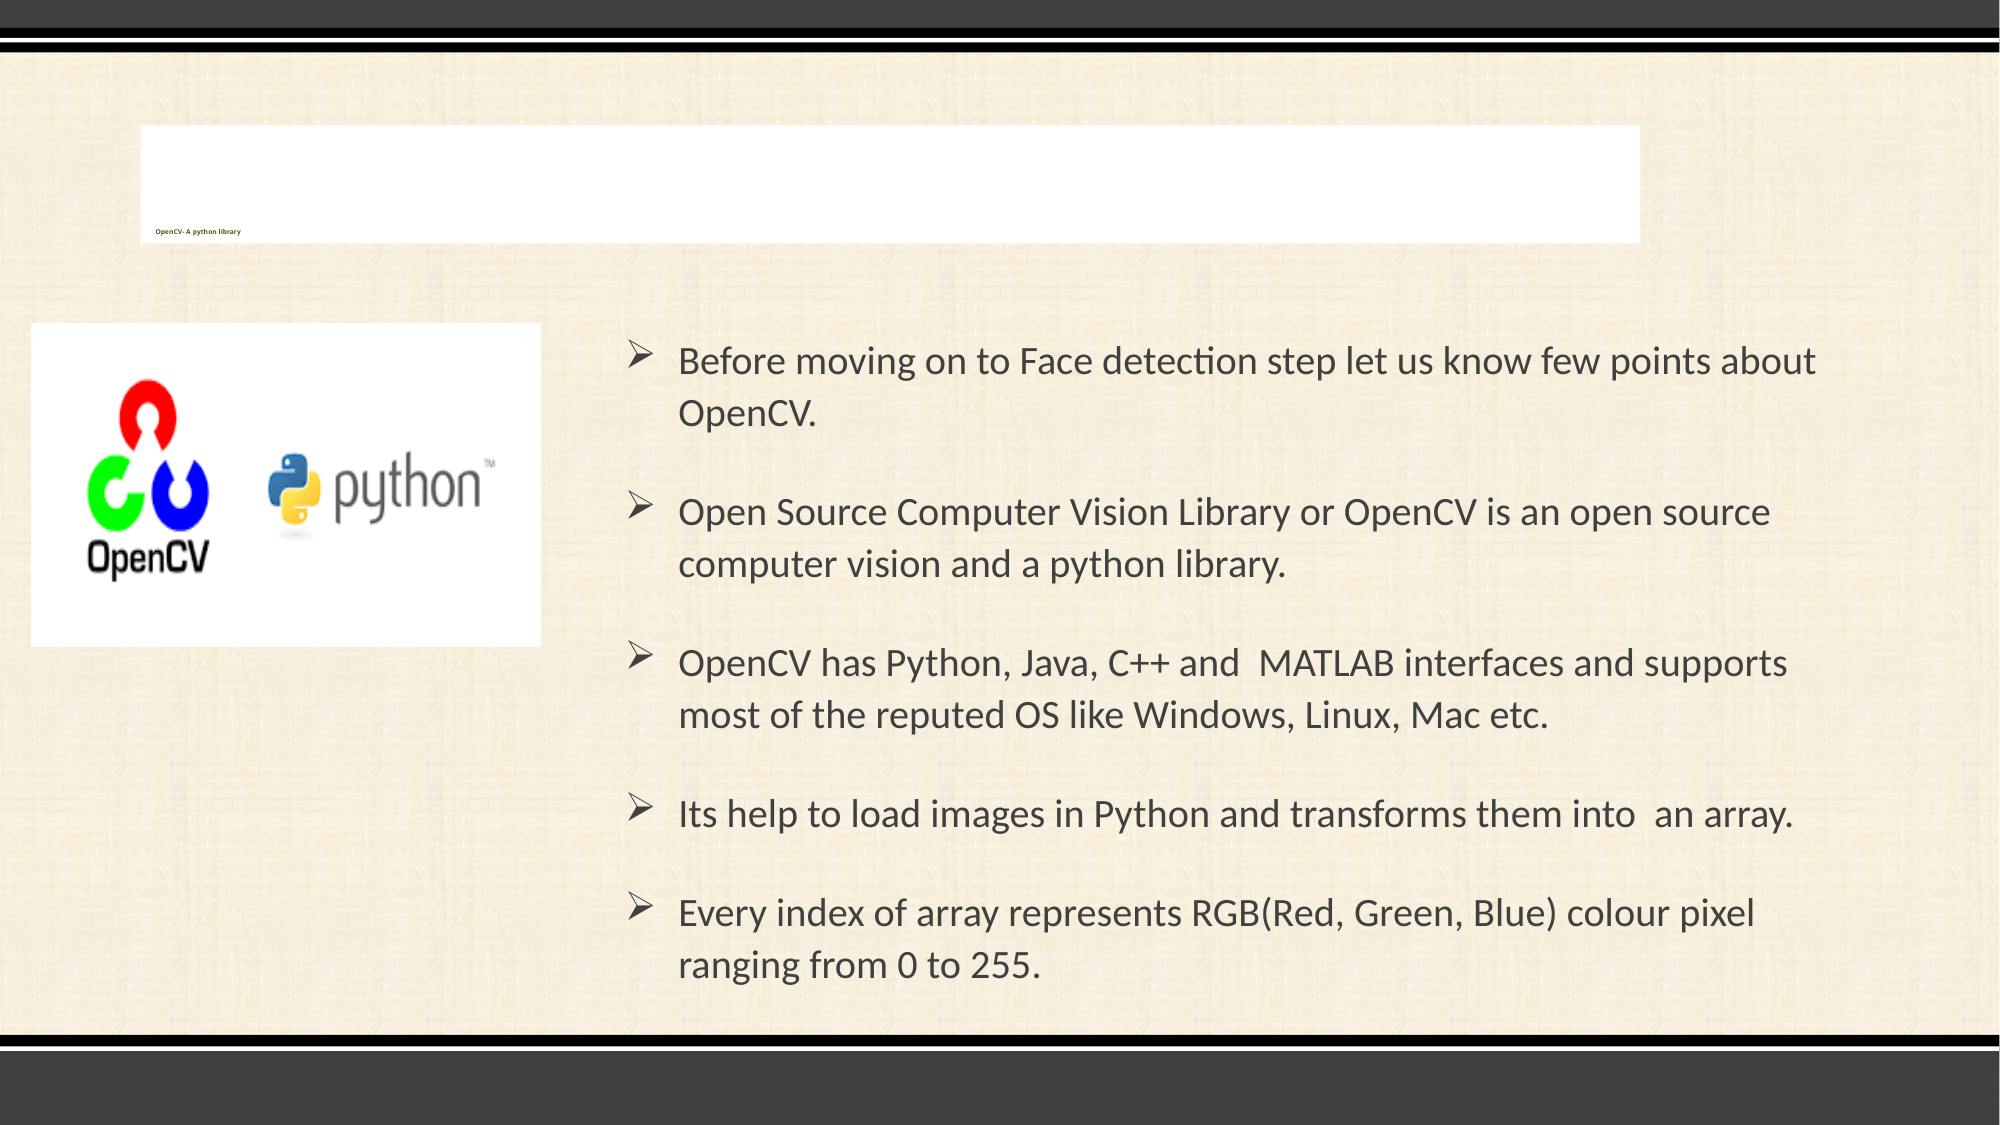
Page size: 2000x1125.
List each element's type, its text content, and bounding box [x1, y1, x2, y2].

picture [30, 322, 541, 648]
list Before moving on to Face detection step let us know few points about OpenCV. Open Source Computer Vision Library or OpenCV is an open source computer vision and a python library. OpenCV has Python, Java, C++ and MATLAB interfaces and supports most of the reputed OS like Windows, Linux, Mac etc. Its help to load images in Python and transforms them into an array. Every index of array represents RGB(Red, Green, Blue) colour pixel ranging from 0 to 255. [609, 323, 1892, 1000]
title OpenCV- A python library [140, 125, 1641, 244]
